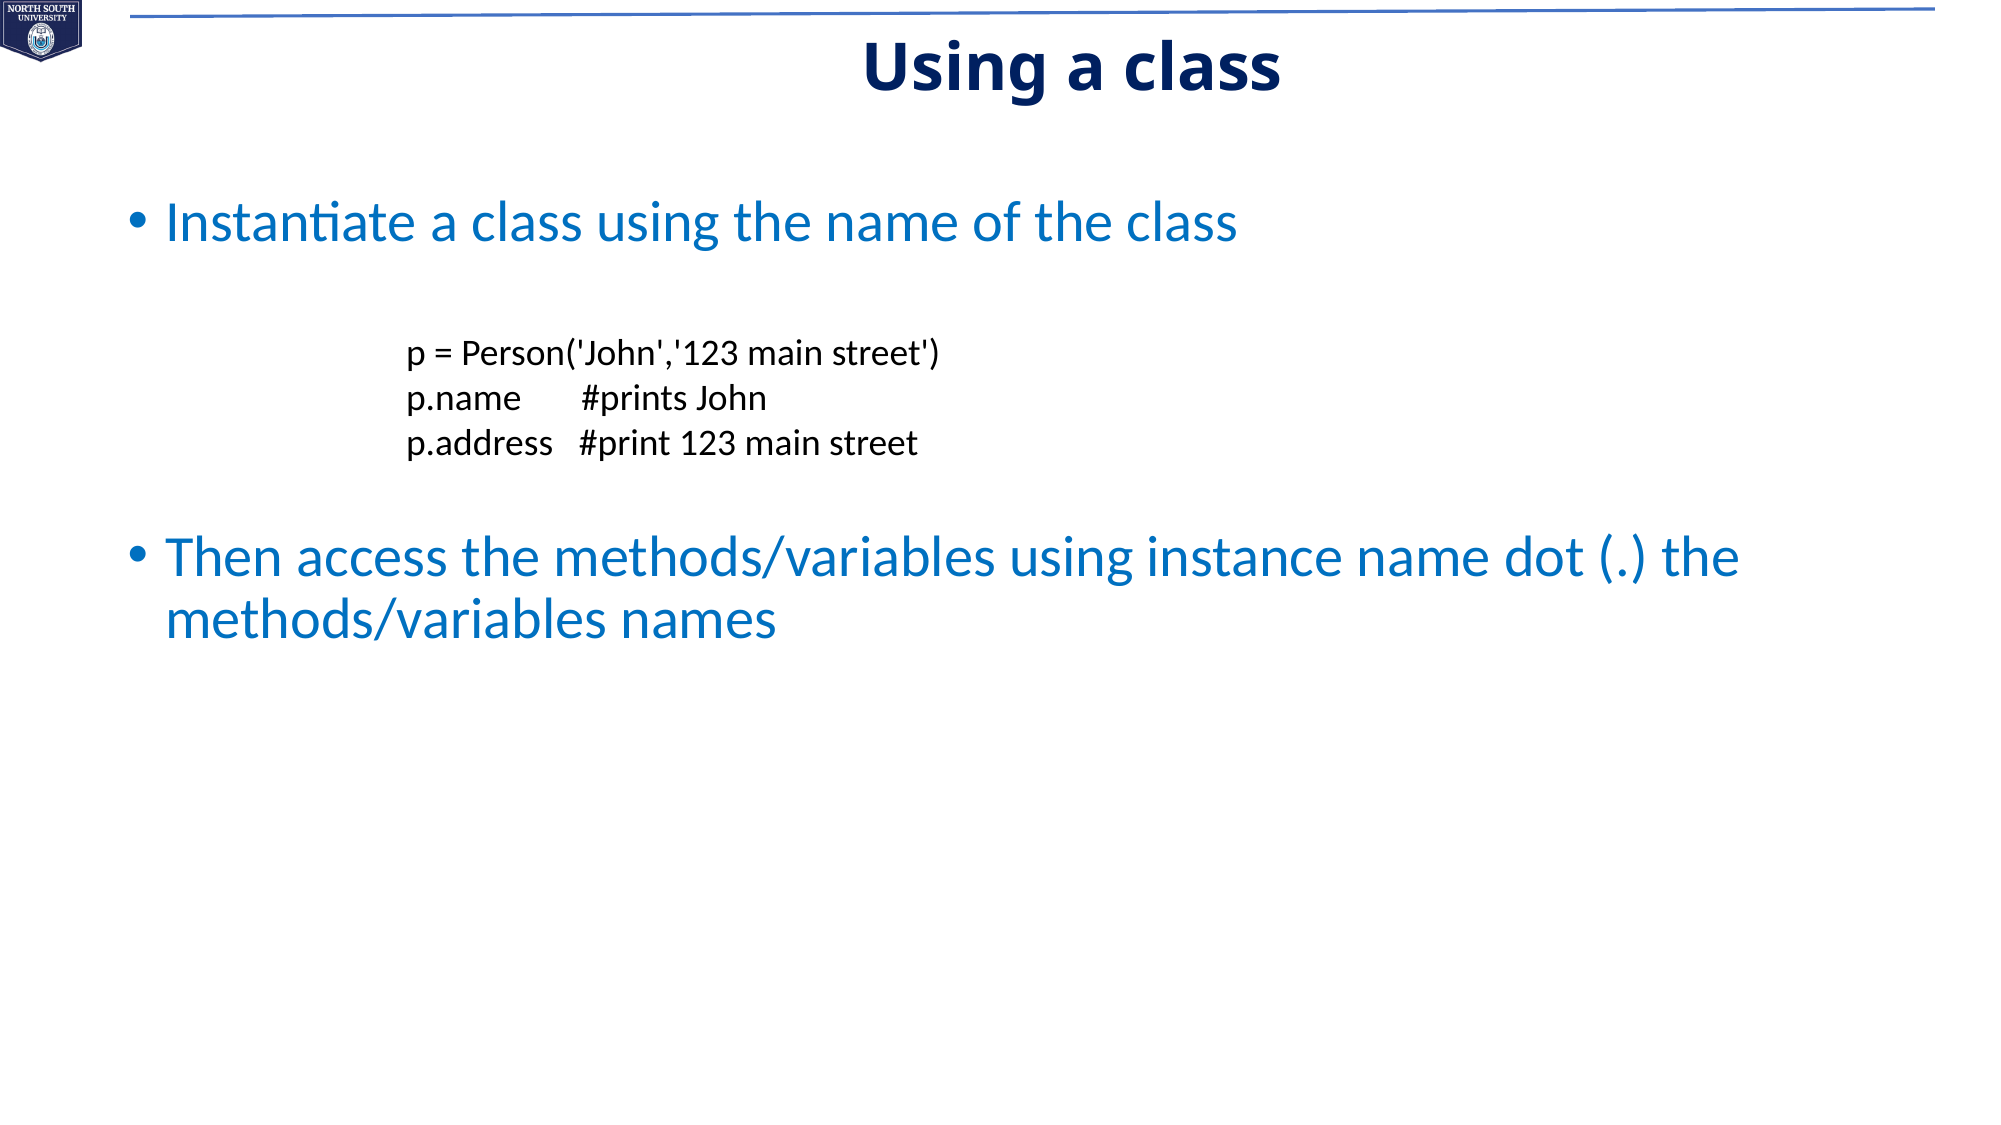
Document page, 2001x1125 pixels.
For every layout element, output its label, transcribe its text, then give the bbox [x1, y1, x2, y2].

list Instantiate a class using the name of the class Then access the methods/variables using instance name dot (.) the methods/variables names [112, 183, 1970, 1043]
picture [0, 0, 82, 65]
text_box p = Person('John','123 main street') p.name #prints John p.address #print 123 main street [391, 320, 1184, 471]
title Using a class [209, 25, 1935, 112]
